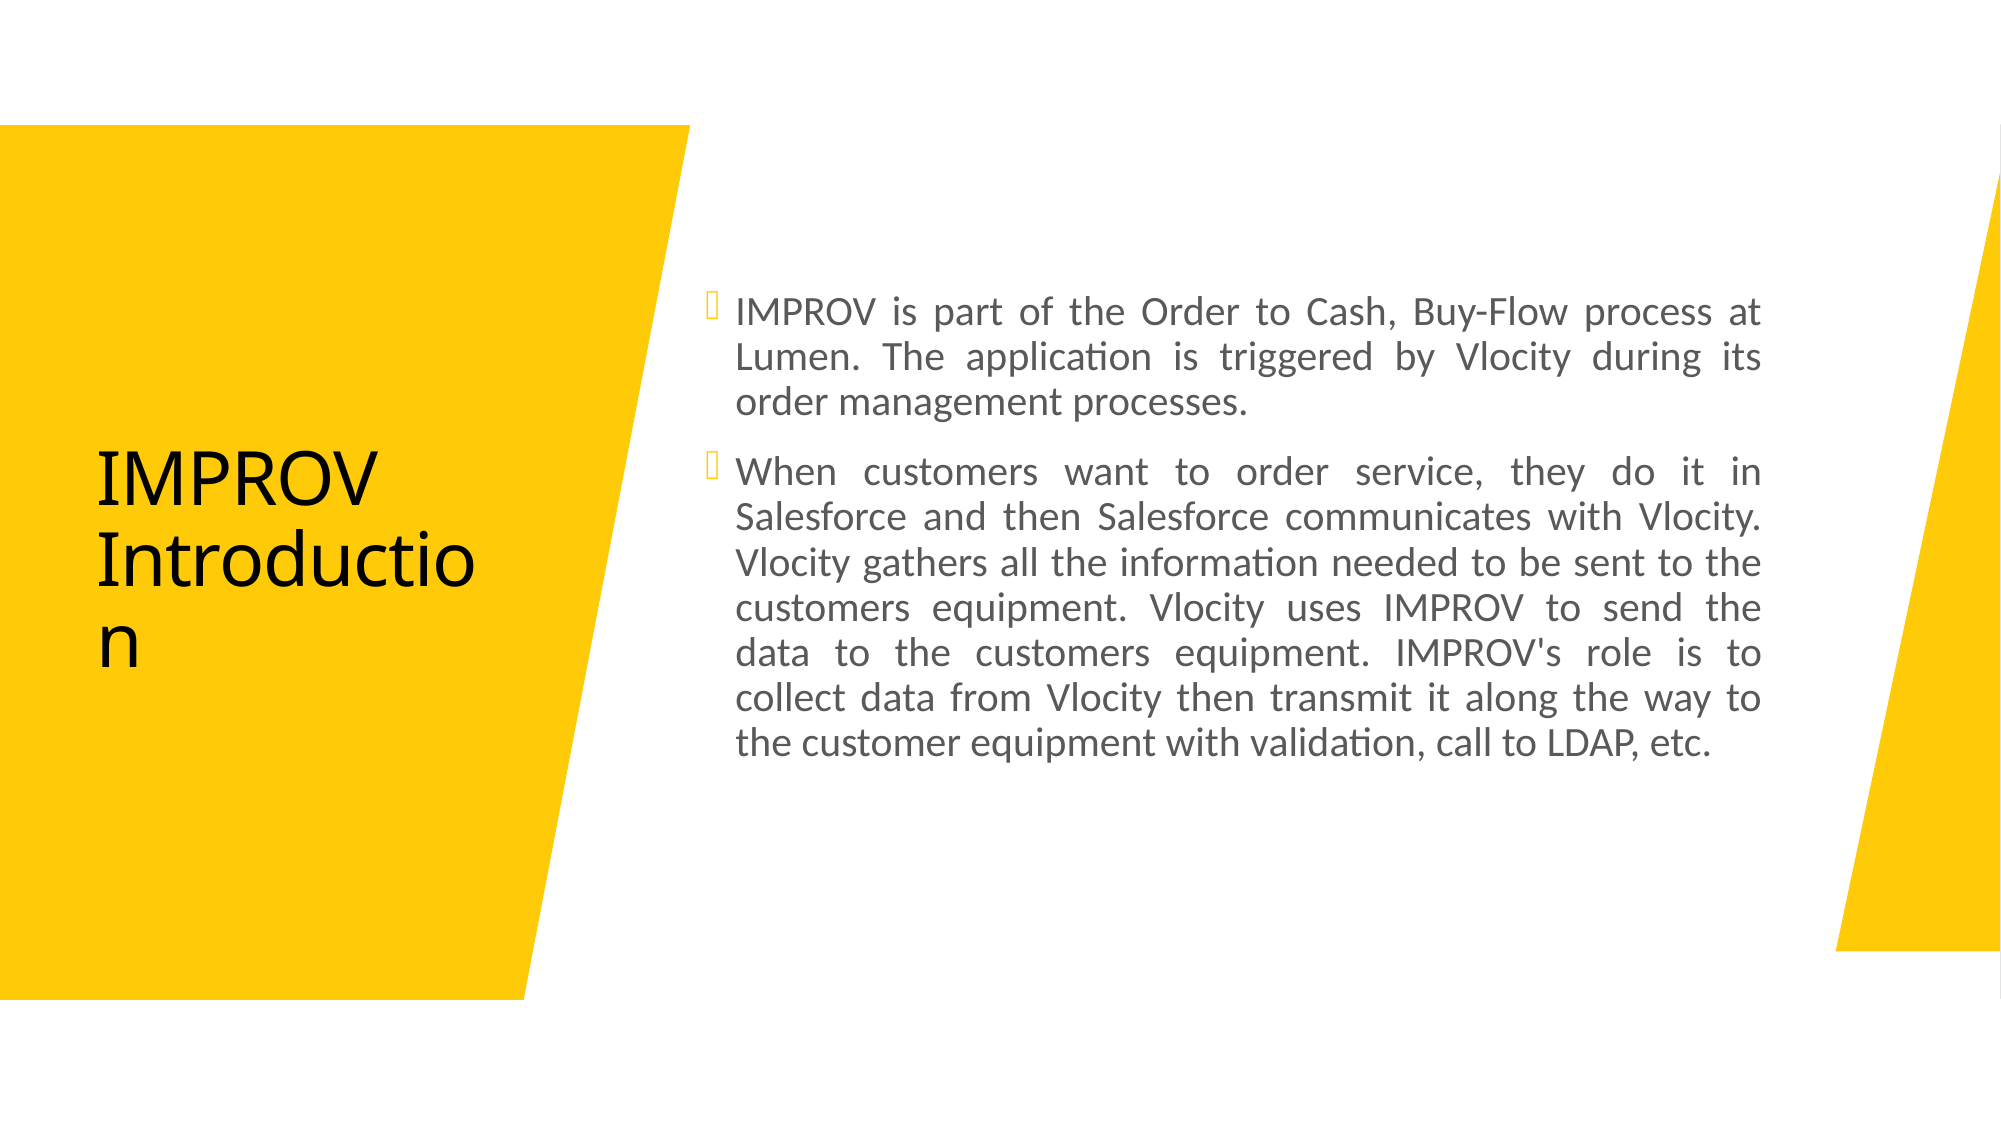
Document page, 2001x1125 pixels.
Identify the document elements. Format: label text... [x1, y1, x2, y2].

text_box [1834, 172, 2000, 953]
text_box [0, 0, 2000, 1125]
title IMPROV Introduction [81, 276, 537, 849]
text_box [0, 124, 692, 1001]
list IMPROV is part of the Order to Cash, Buy-Flow process at Lumen. The application is triggered by Vlocity during its order management processes. When customers want to order service, they do it in Salesforce and then Salesforce communicates with Vlocity. Vlocity gathers all the information needed to be sent to the customers equipment. Vlocity uses IMPROV to send the data to the customers equipment. IMPROV's role is to collect data from Vlocity then transmit it along the way to the customer equipment with validation, call to LDAP, etc. [690, 276, 1778, 849]
